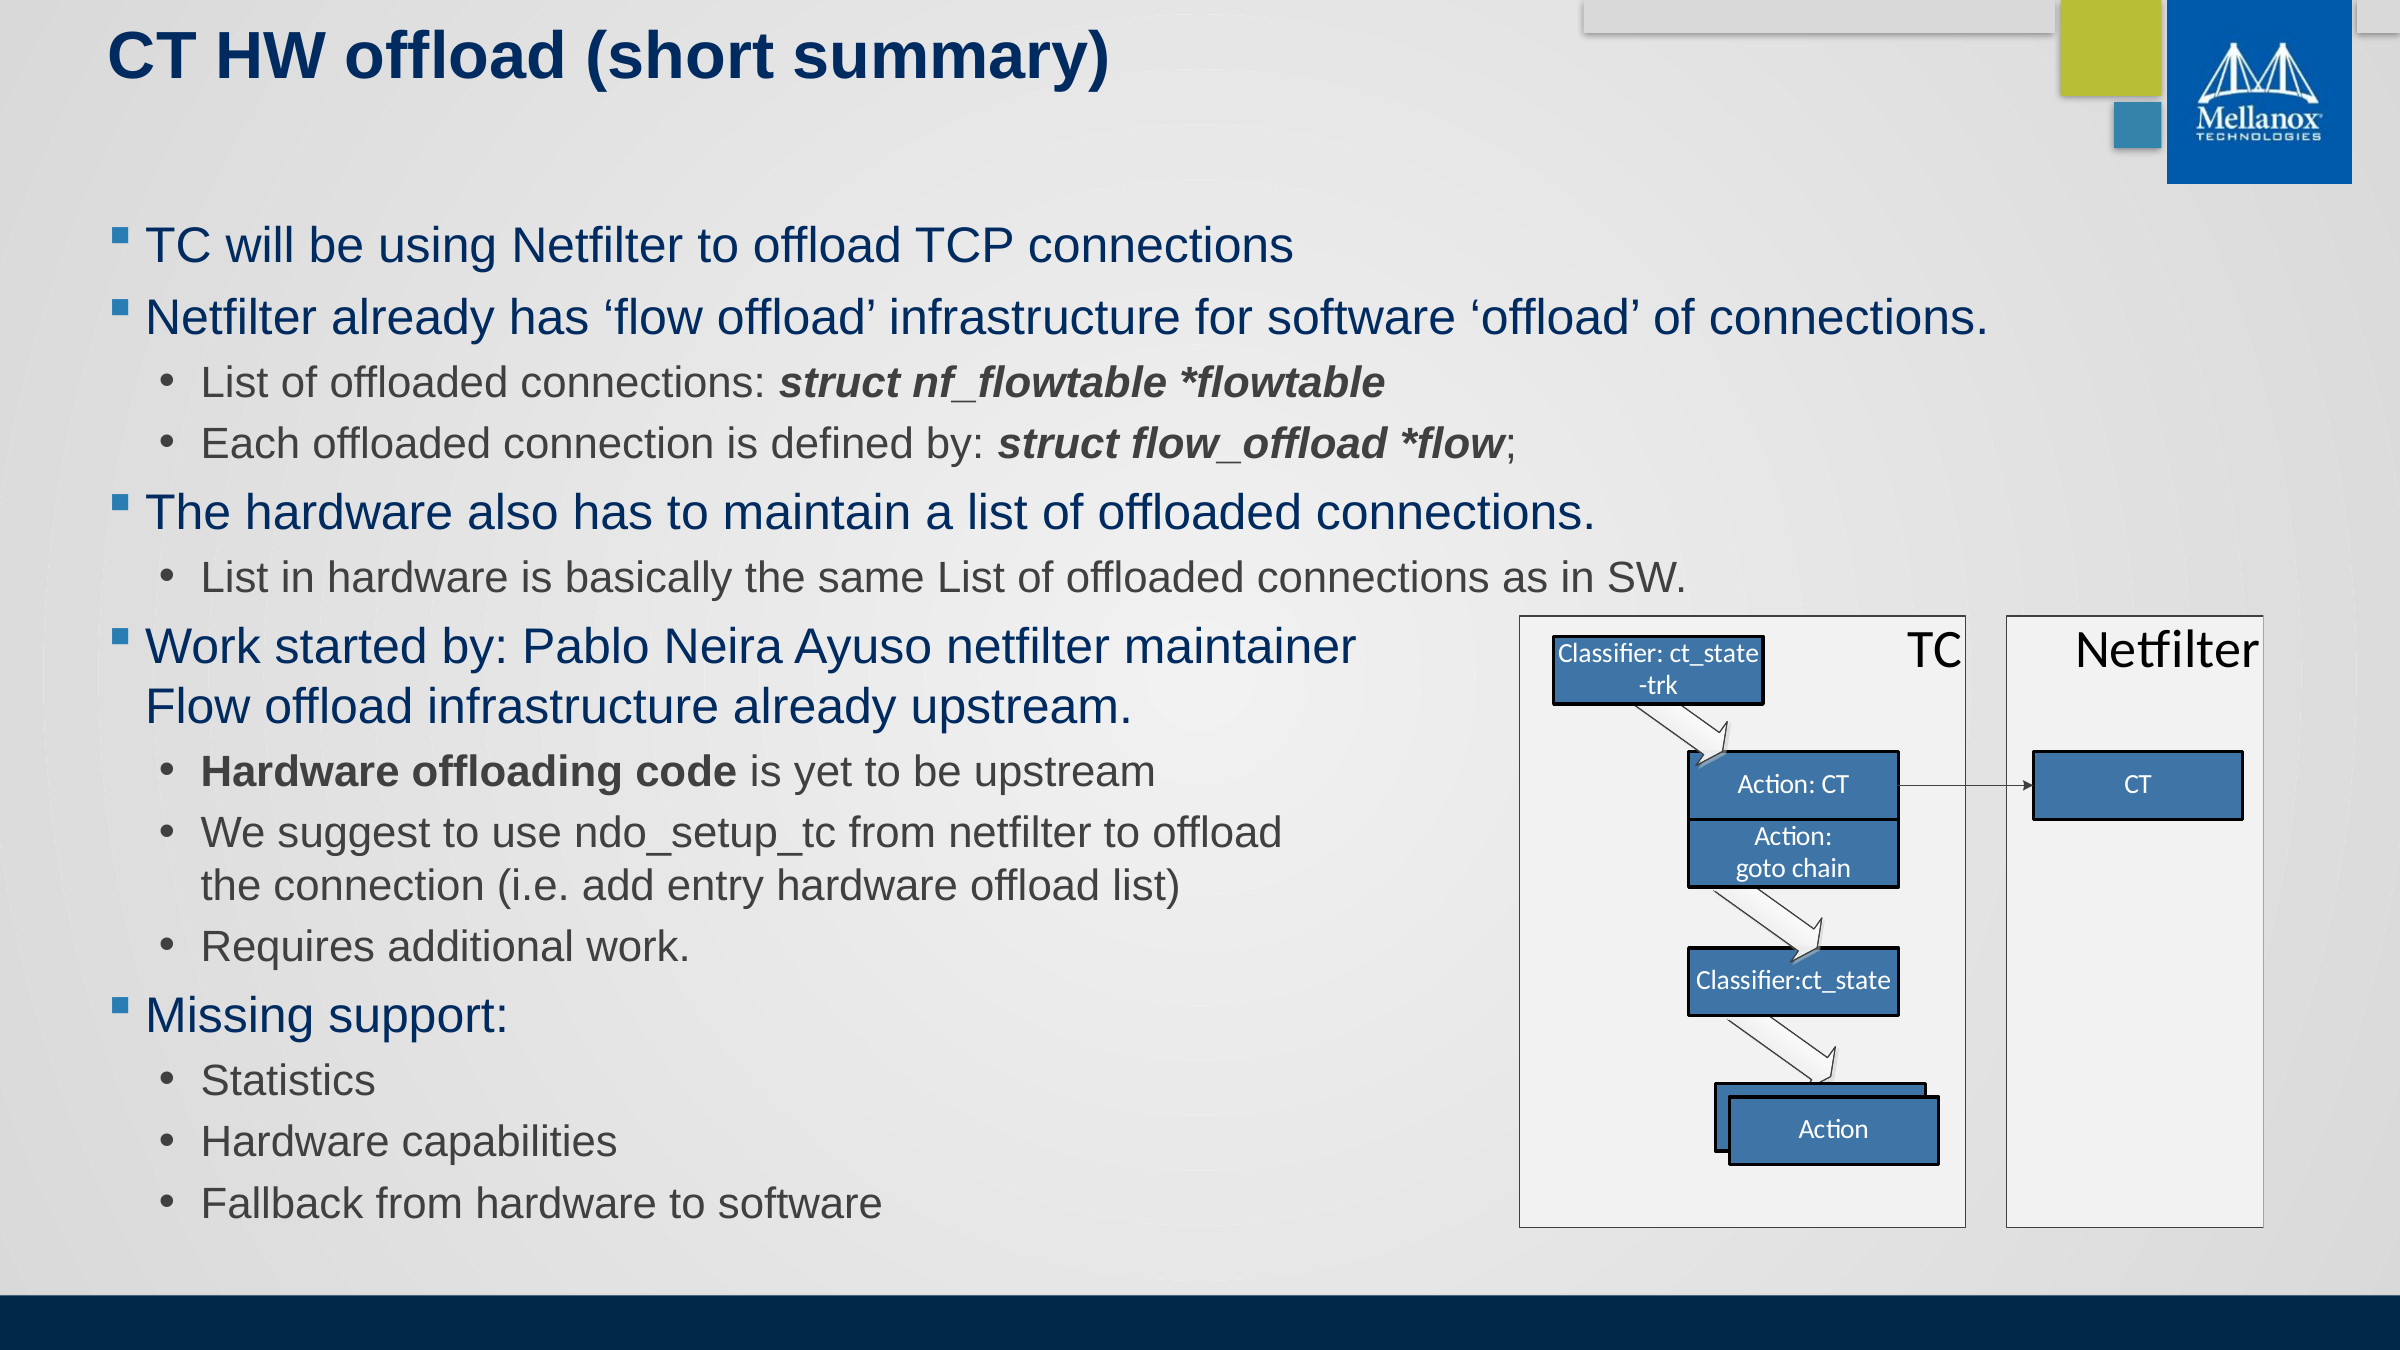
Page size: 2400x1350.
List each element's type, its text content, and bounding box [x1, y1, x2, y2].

picture [2167, 0, 2352, 184]
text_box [1517, 613, 2264, 1228]
title CT HW offload (short summary) [93, 0, 2029, 173]
list TC will be using Netfilter to offload TCP connections Netfilter already has ‘flow offload’ infrastructure for software ‘offload’ of connections. List of offloaded connections: struct nf_flowtable *flowtable Each offloaded connection is defined by: struct flow_offload *flow; The hardware also has to maintain a list of offloaded connections. List in hardware is basically the same List of offloaded connections as in SW. Work started by: Pablo Neira Ayuso netfilter maintainer Flow offload infrastructure already upstream. Hardware offloading code is yet to be upstream We suggest to use ndo_setup_tc from netfilter to offload the connection (i.e. add entry hardware offload list) Requires additional work. Missing support: Statistics Hardware capabilities Fallback from hardware to software [93, 204, 2298, 1254]
